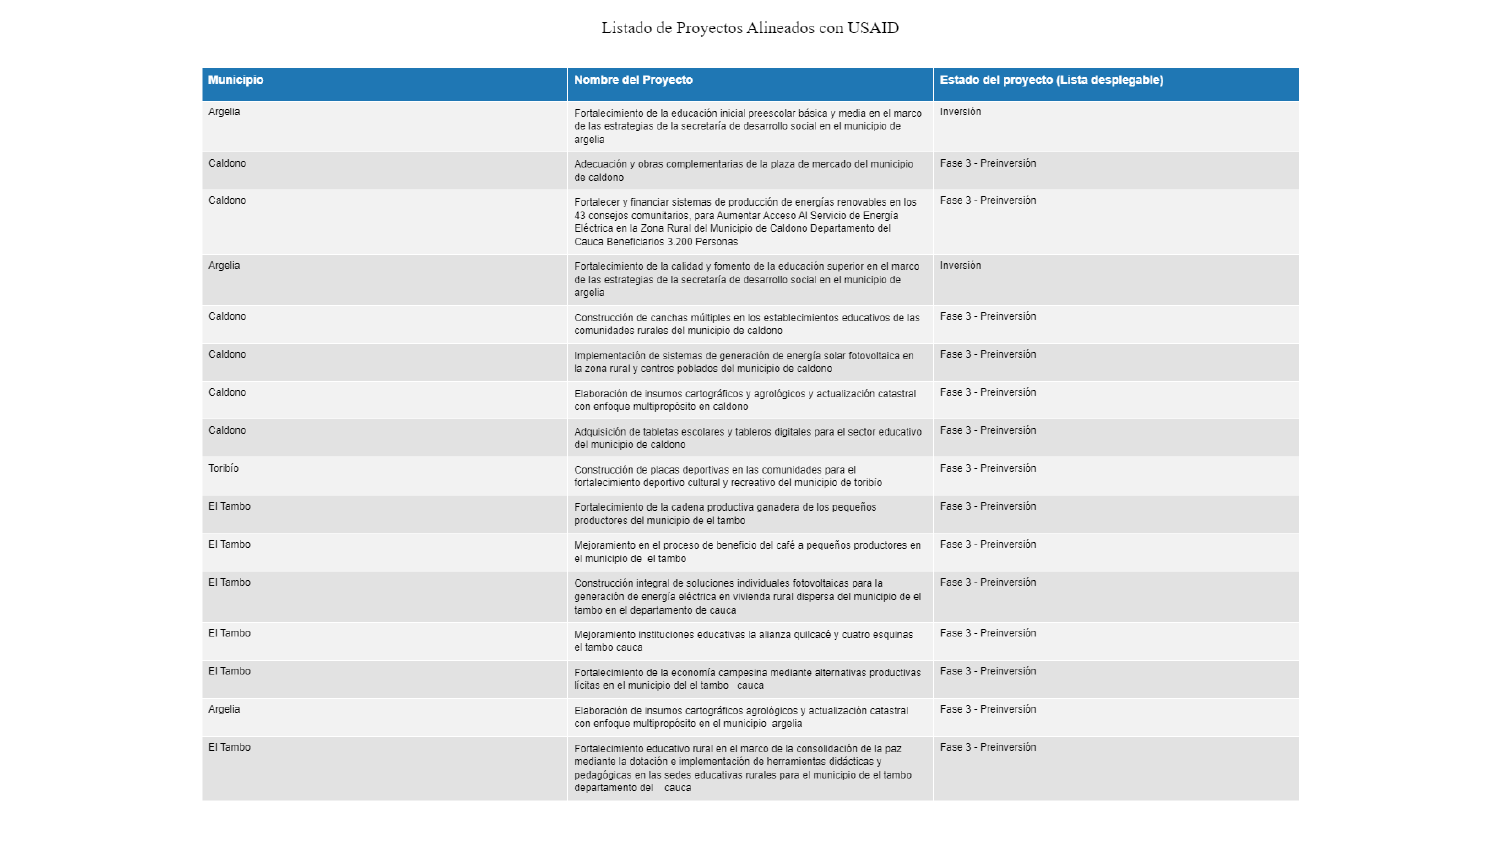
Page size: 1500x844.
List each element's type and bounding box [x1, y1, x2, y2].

picture [159, 0, 1341, 844]
